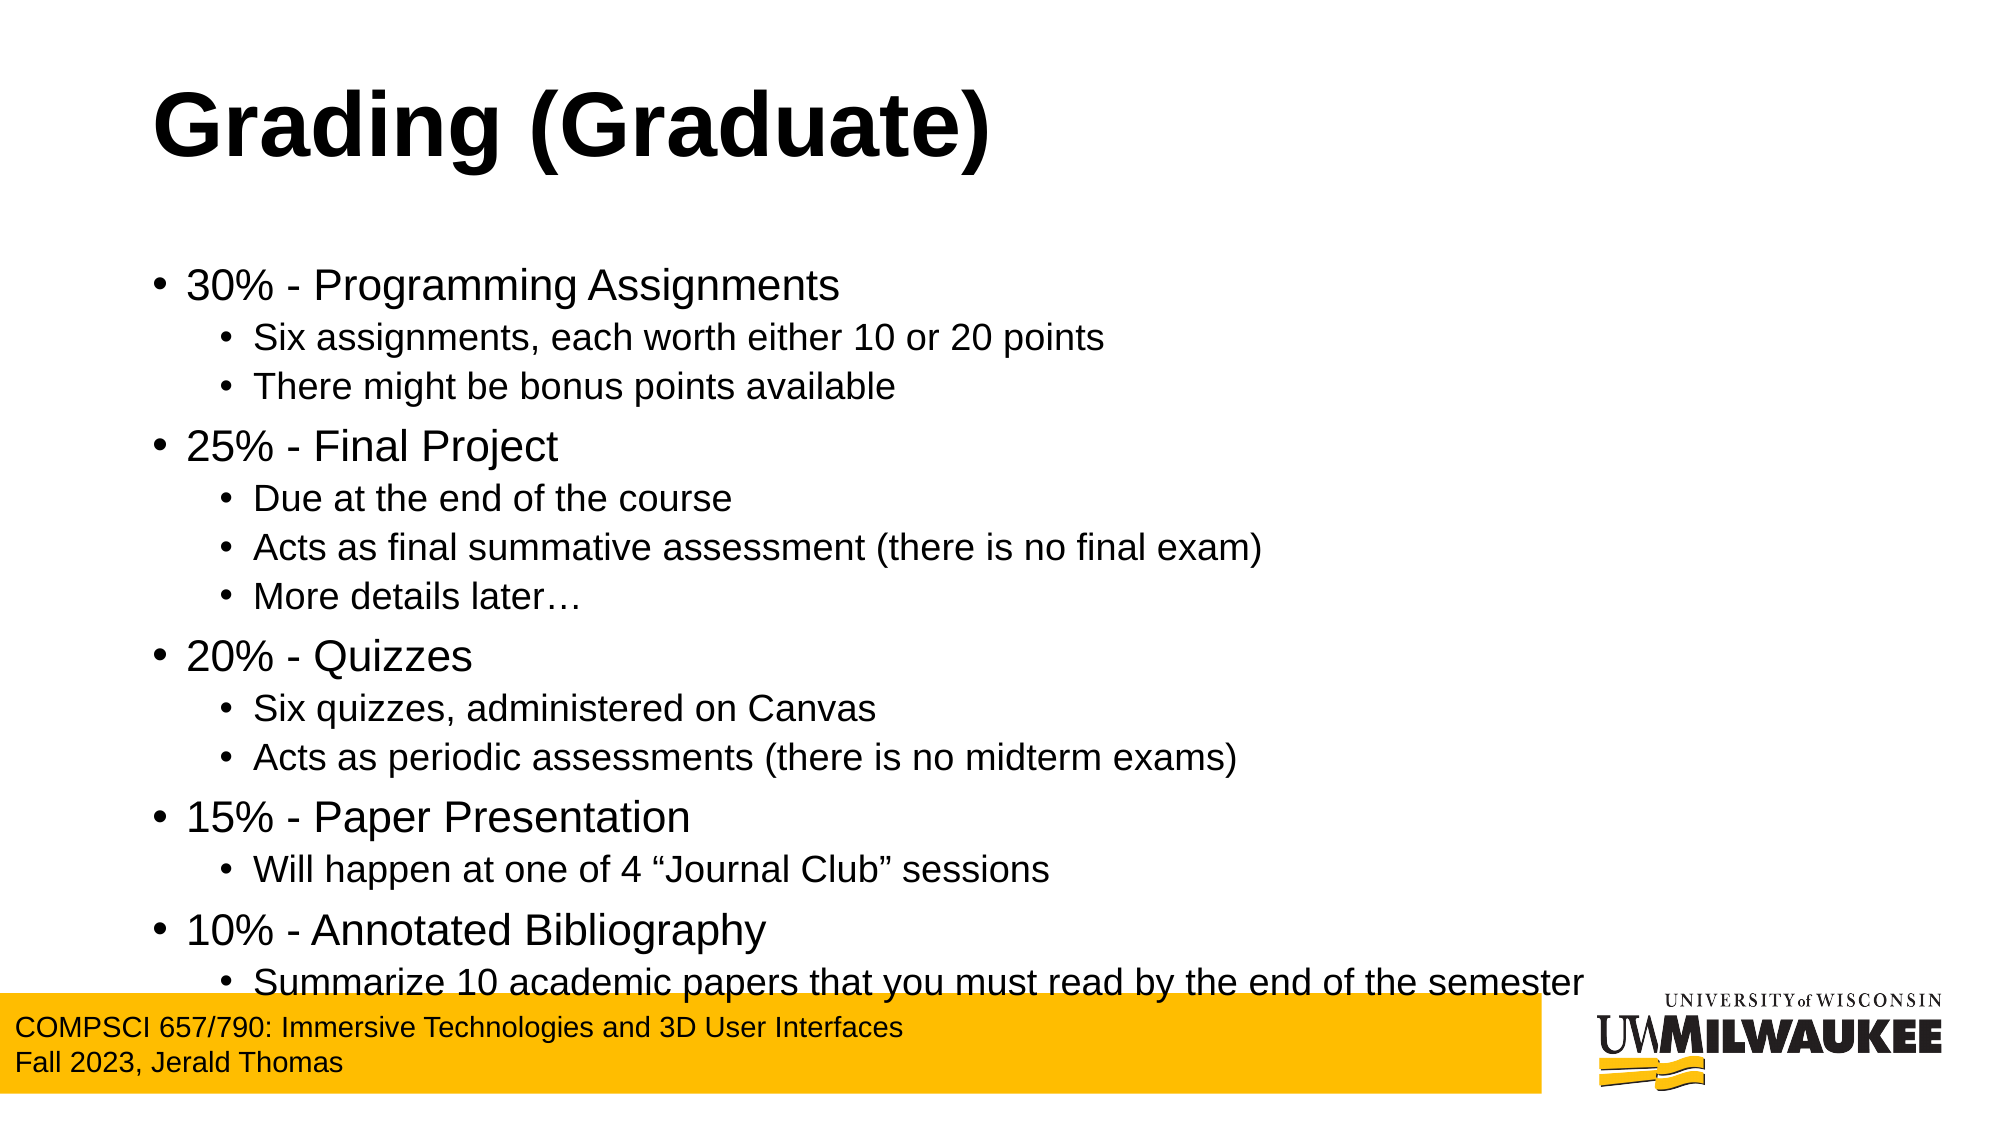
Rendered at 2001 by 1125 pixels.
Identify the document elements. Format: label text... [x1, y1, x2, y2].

title Grading (Graduate) [137, 17, 1863, 236]
picture [1597, 993, 1942, 1094]
list 30% - Programming Assignments Six assignments, each worth either 10 or 20 points There might be bonus points available 25% - Final Project Due at the end of the course Acts as final summative assessment (there is no final exam) More details later… 20% - Quizzes Six quizzes, administered on Canvas Acts as periodic assessments (there is no midterm exams) 15% - Paper Presentation Will happen at one of 4 “Journal Club” sessions 10% - Annotated Bibliography Summarize 10 academic papers that you must read by the end of the semester [137, 254, 1863, 1015]
